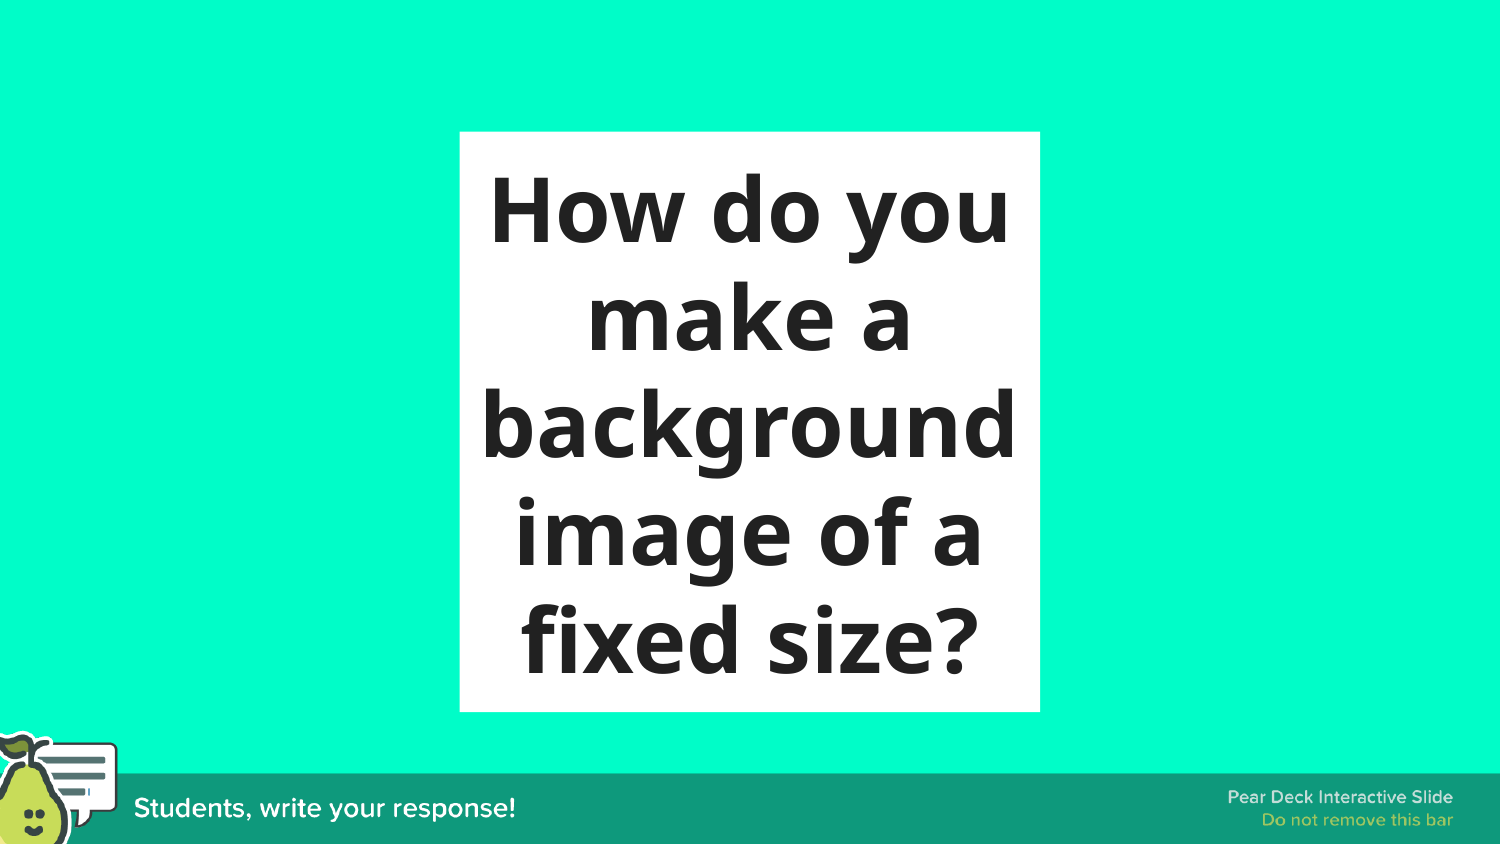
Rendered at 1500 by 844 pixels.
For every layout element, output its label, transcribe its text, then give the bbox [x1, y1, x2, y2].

picture [0, 726, 1500, 844]
title How do you make a background image of a fixed size? [459, 131, 1041, 713]
